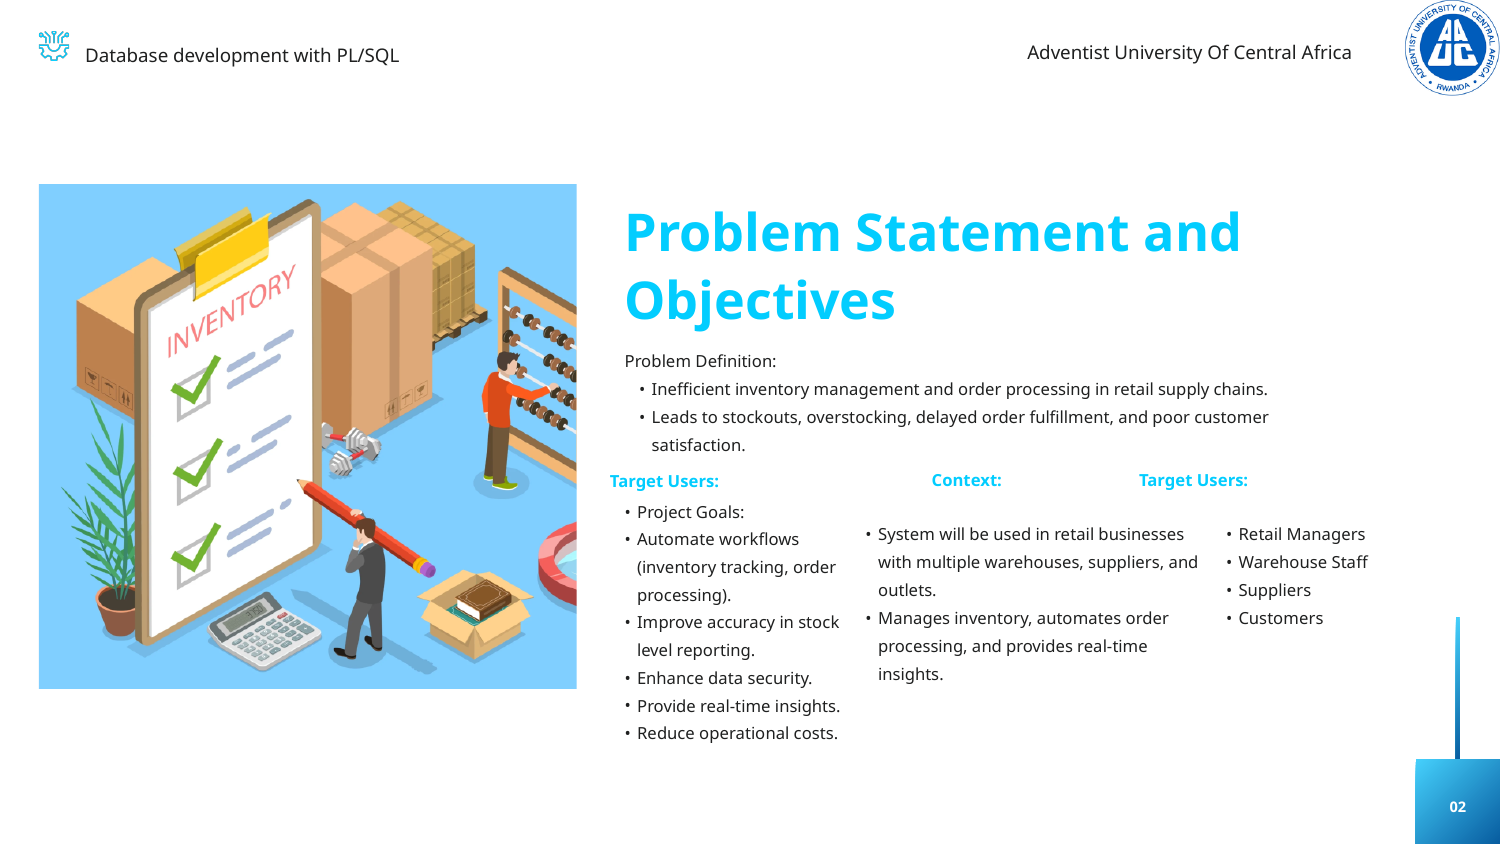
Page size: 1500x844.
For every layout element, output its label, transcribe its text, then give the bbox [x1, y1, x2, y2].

text_box [38, 184, 577, 689]
text_box Retail Managers Warehouse Staff Suppliers Customers [1211, 493, 1404, 656]
text_box Problem Statement and Objectives [624, 193, 1308, 342]
text_box System will be used in retail businesses with multiple warehouses, suppliers, and outlets. Manages inventory, automates order processing, and provides real-time insights. [850, 493, 1205, 712]
text_box Context: [931, 461, 1139, 490]
text_box Adventist University Of Central Africa [1027, 31, 1380, 64]
text_box Database development with PL/SQL [85, 34, 438, 67]
text_box Target Users: [1139, 461, 1361, 490]
text_box Target Users: [610, 462, 832, 491]
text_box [1415, 747, 1500, 844]
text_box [1415, 0, 1500, 85]
text_box [1404, 0, 1500, 96]
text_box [1455, 605, 1460, 745]
text_box Problem Definition: Inefficient inventory management and order processing in retail supply chains. Leads to stockouts, overstocking, delayed order fulfillment, and poor customer satisfaction. [624, 342, 1310, 483]
text_box [38, 31, 70, 61]
text_box Project Goals: Automate workflows (inventory tracking, order processing). Improve accuracy in stock level reporting. Enhance data security. Provide real-time insights. Reduce operational costs. [610, 493, 845, 743]
